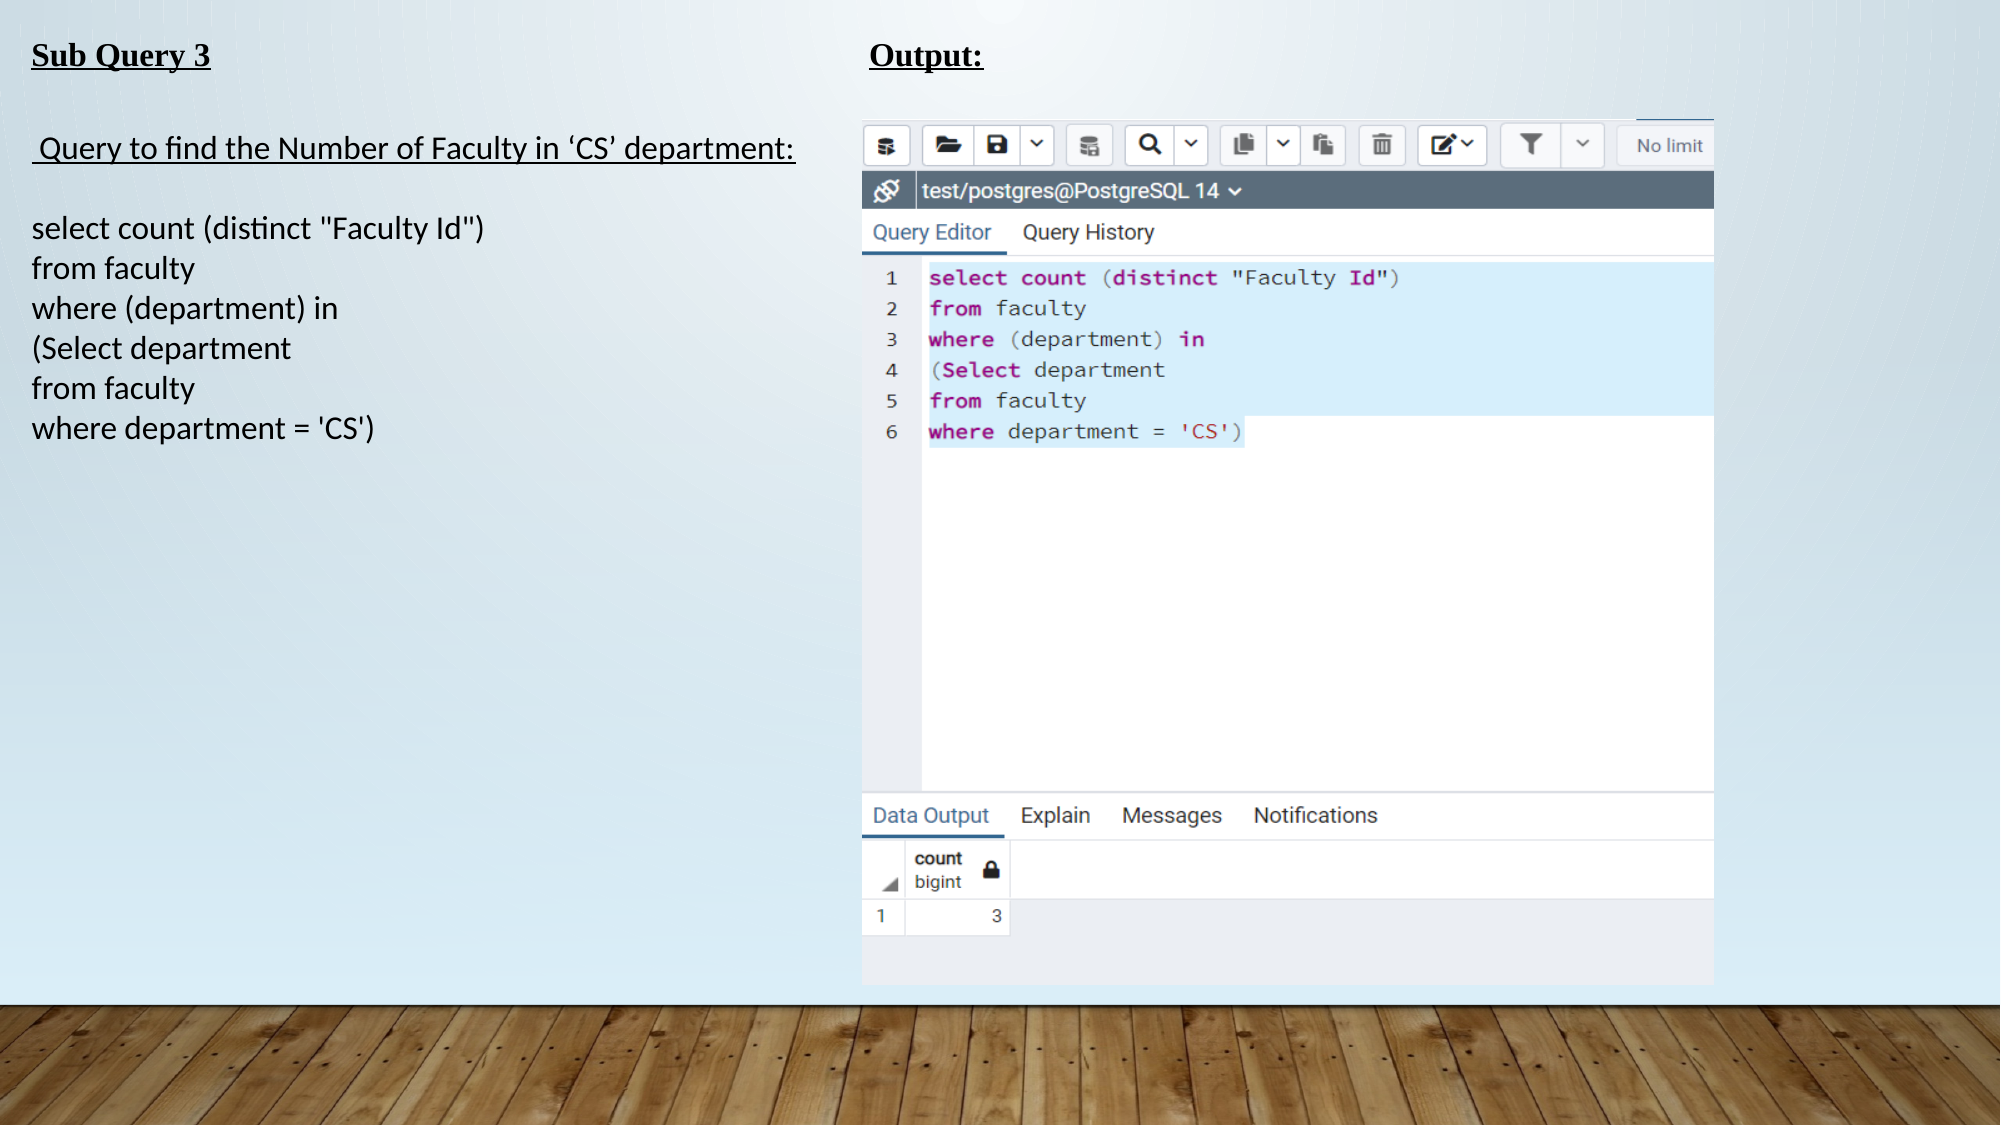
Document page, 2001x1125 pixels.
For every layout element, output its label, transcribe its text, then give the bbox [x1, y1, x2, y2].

picture [861, 119, 1714, 986]
text_box Sub Query 3 [16, 25, 272, 81]
text_box Query to find the Number of Faculty in ‘CS’ department: select count (distinct "Faculty Id") from faculty where (department) in (Select department from faculty where department = 'CS') [16, 119, 861, 454]
picture [0, 1005, 2000, 1125]
text_box Output: [854, 25, 1020, 81]
